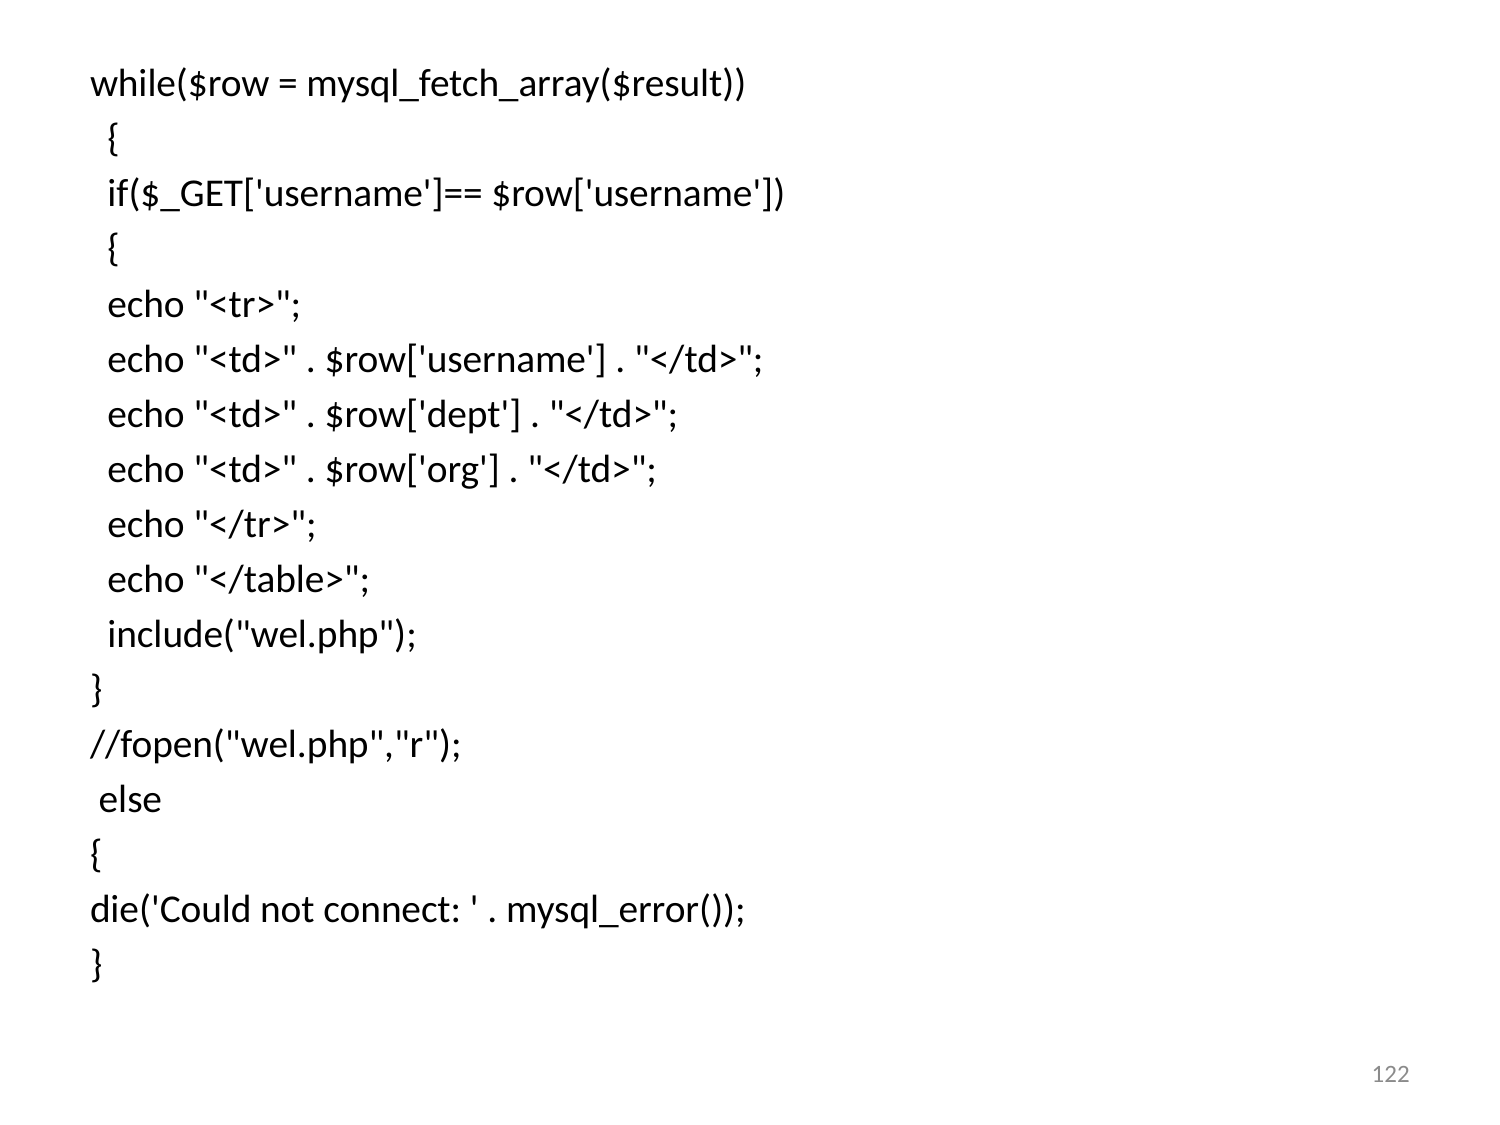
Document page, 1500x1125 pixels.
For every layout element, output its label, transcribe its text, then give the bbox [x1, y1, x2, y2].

list while($row = mysql_fetch_array($result)) { if($_GET['username']== $row['username']) { echo "<tr>"; echo "<td>" . $row['username'] . "</td>"; echo "<td>" . $row['dept'] . "</td>"; echo "<td>" . $row['org'] . "</td>"; echo "</tr>"; echo "</table>"; include("wel.php"); } //fopen("wel.php","r"); else { die('Could not connect: ' . mysql_error()); } [75, 50, 1425, 1005]
slide_number 122 [1074, 1042, 1425, 1103]
